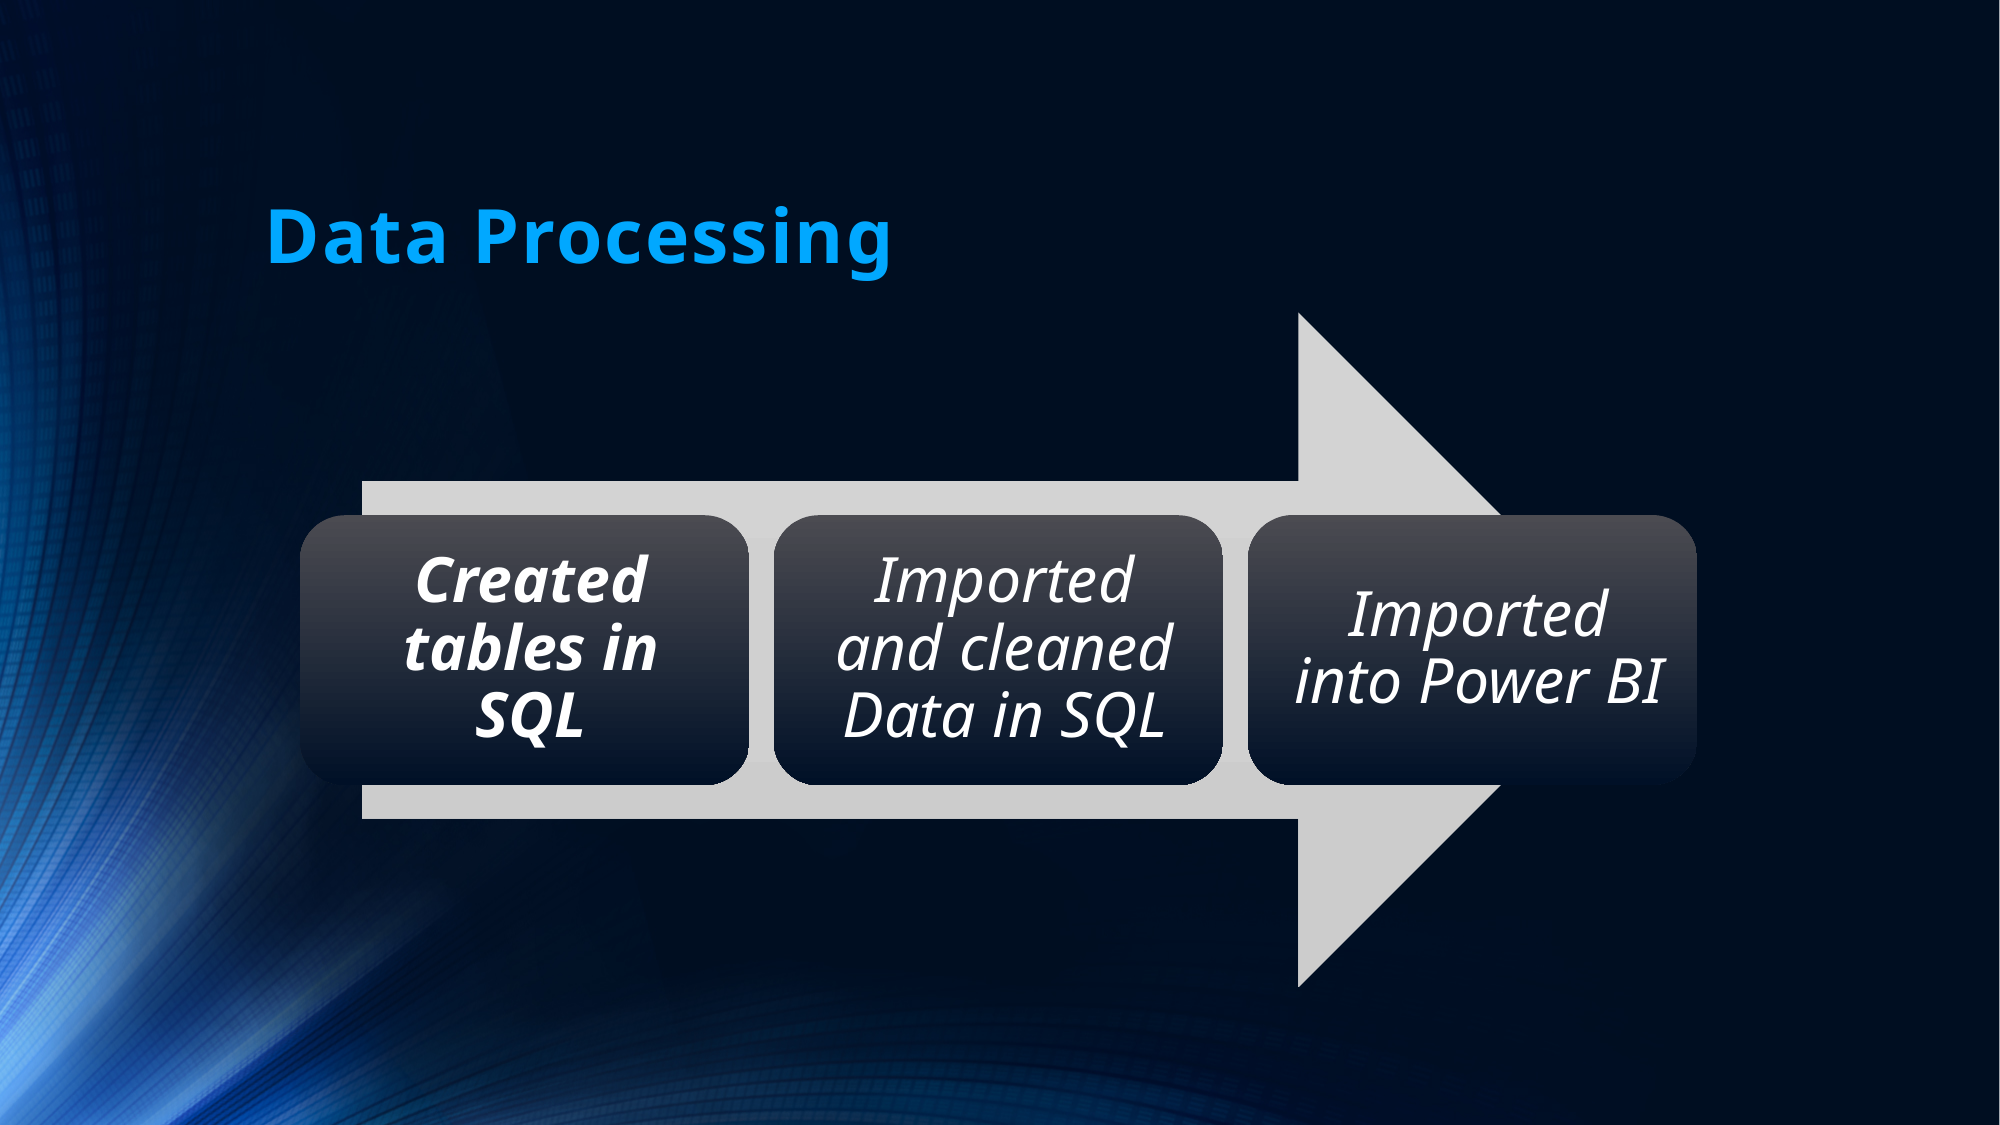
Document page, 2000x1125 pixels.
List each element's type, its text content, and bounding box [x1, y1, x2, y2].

picture [0, 0, 2000, 1125]
title Data Processing [249, 62, 1750, 288]
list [249, 312, 1749, 988]
